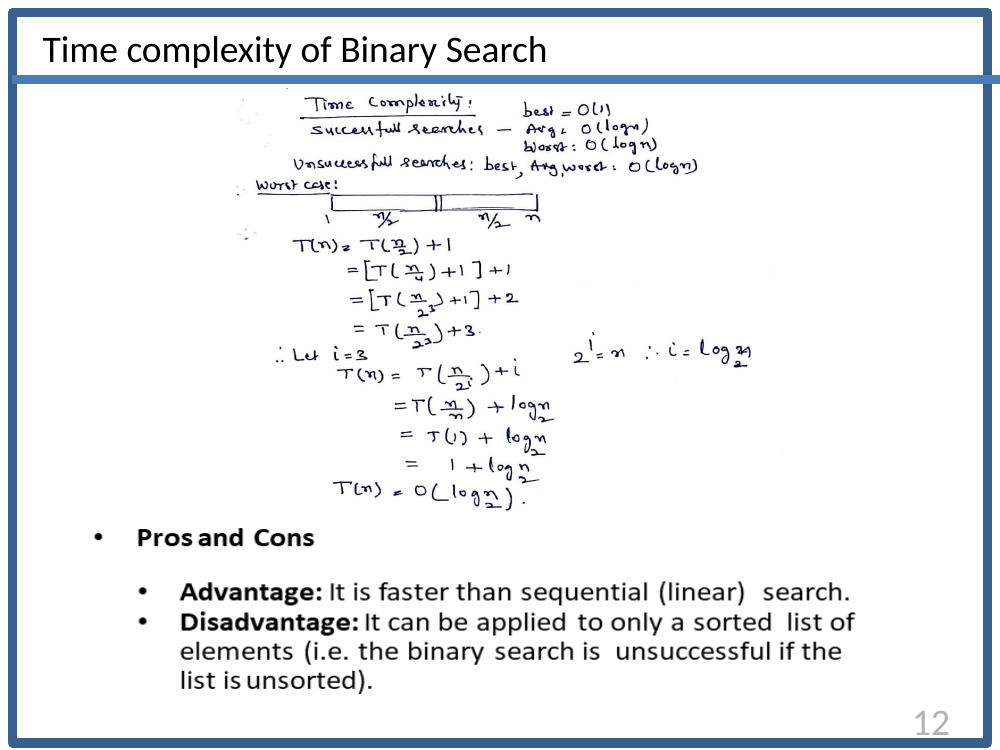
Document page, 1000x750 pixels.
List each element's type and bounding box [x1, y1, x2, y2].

picture [75, 88, 951, 717]
text_box [10, 10, 989, 745]
